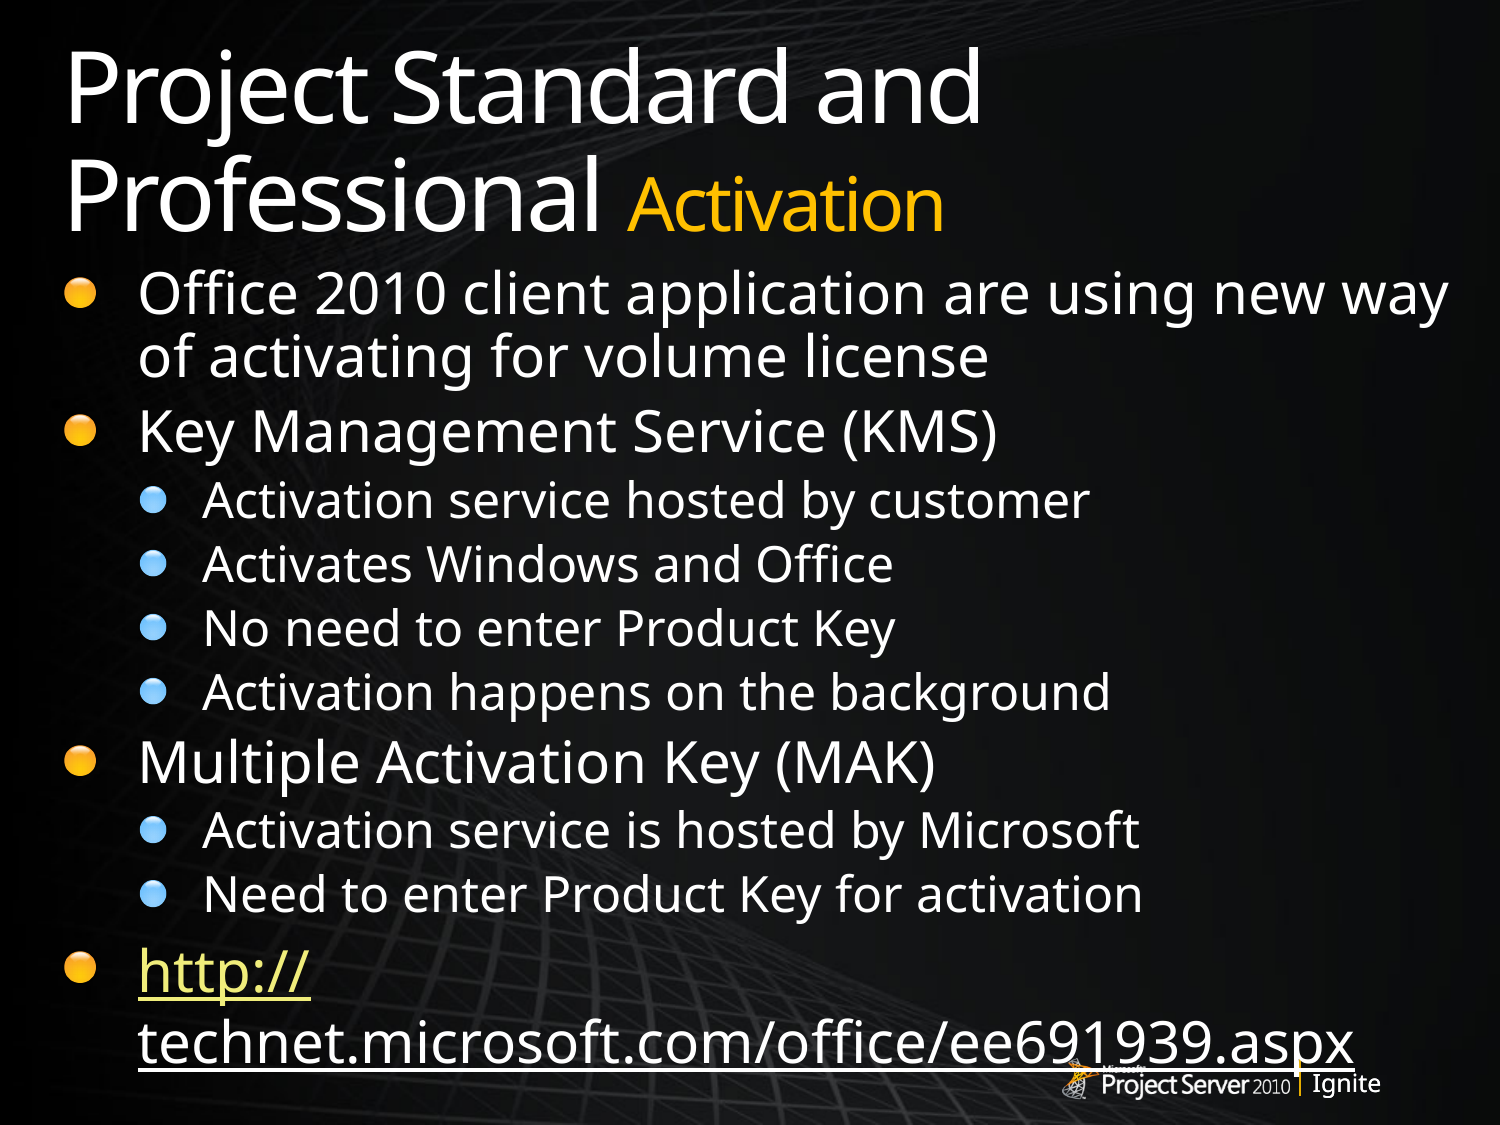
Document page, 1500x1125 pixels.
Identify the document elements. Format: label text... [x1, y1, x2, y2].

title Project Standard and Professional Activation [62, 37, 1438, 229]
list Office 2010 client application are using new way of activating for volume license Key Management Service (KMS) Activation service hosted by customer Activates Windows and Office No need to enter Product Key Activation happens on the background Multiple Activation Key (MAK) Activation service is hosted by Microsoft Need to enter Product Key for activation http://technet.microsoft.com/office/ee691939.aspx [62, 264, 1475, 1089]
picture [0, 0, 1500, 1125]
